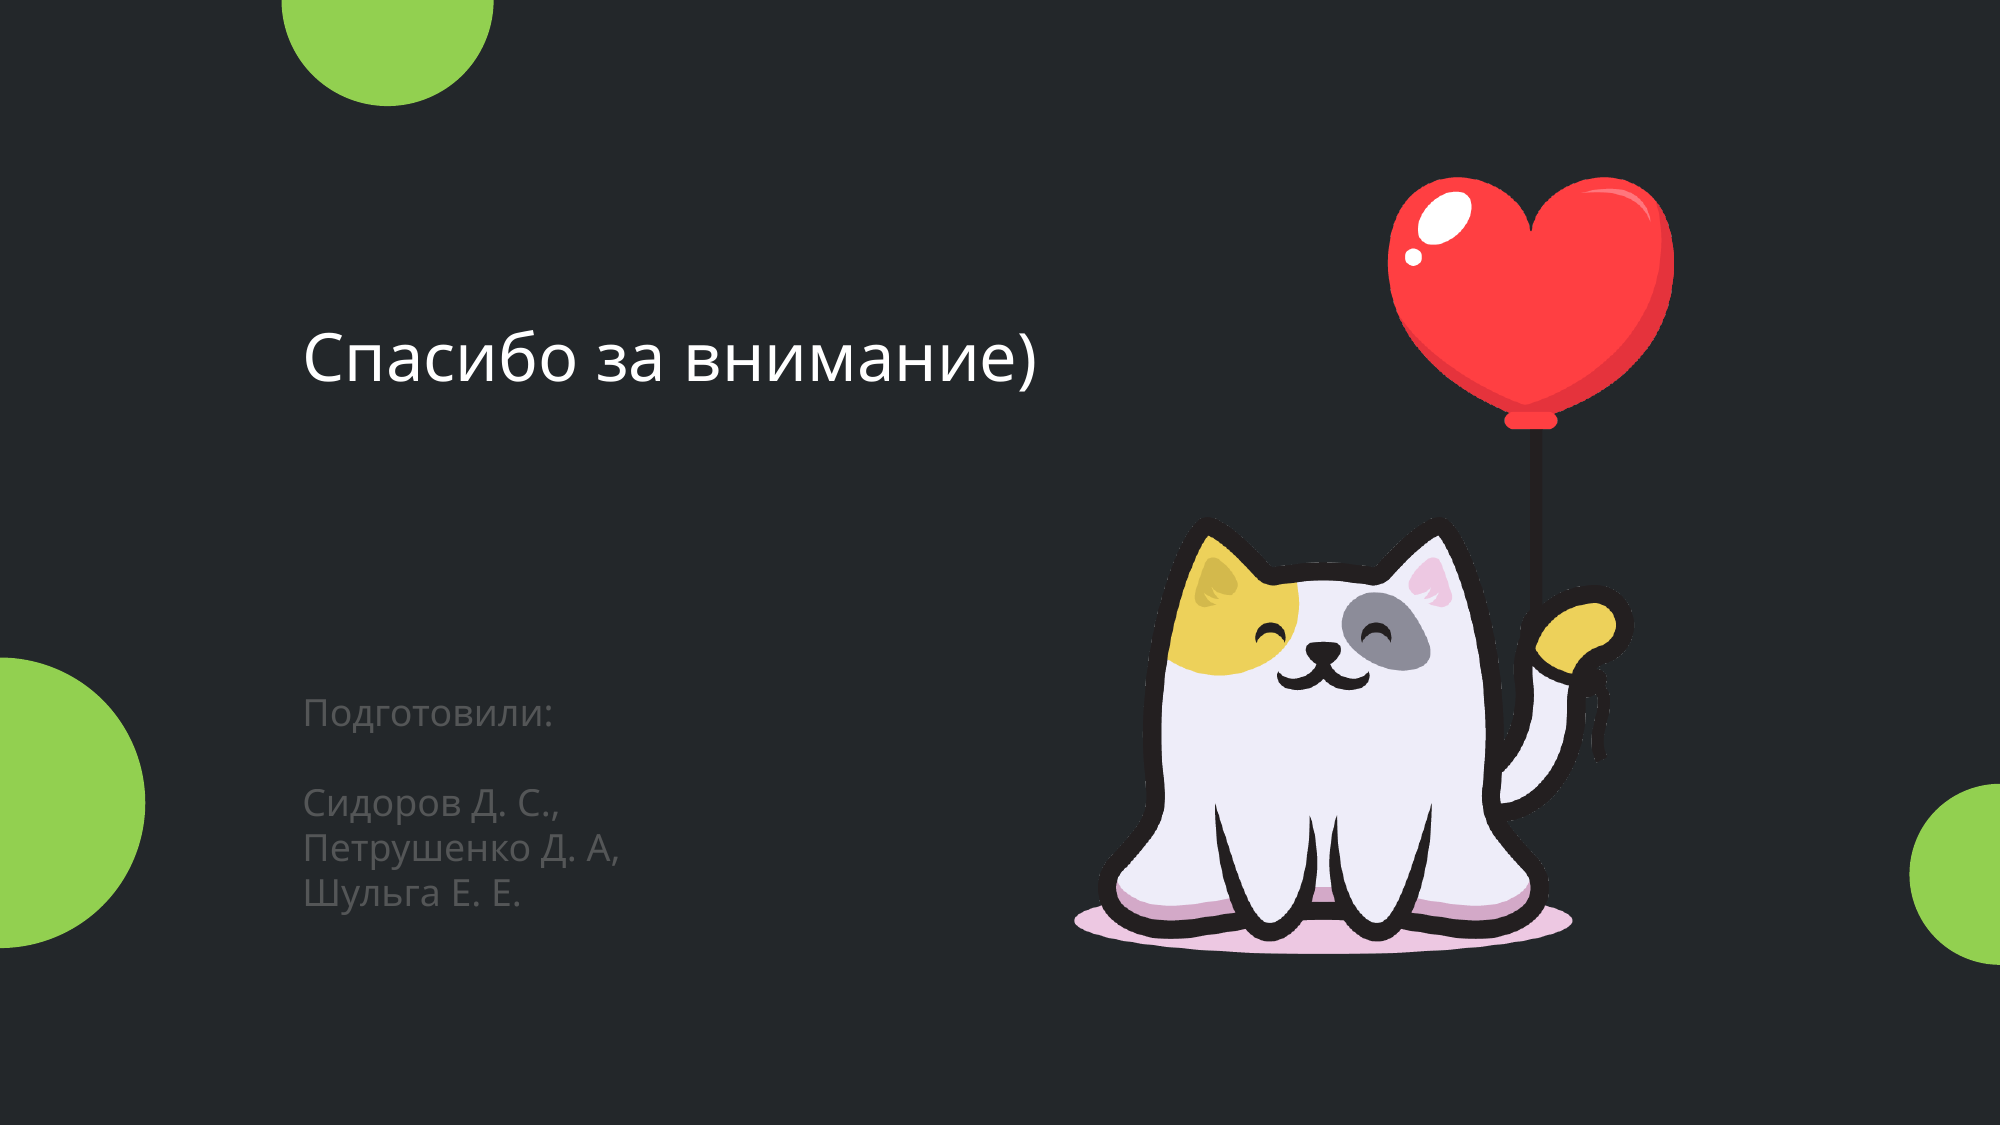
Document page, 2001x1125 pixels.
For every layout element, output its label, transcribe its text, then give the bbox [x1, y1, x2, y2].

text_box [0, 656, 147, 950]
text_box [280, 0, 495, 108]
text_box Спасибо за внимание) [287, 307, 932, 403]
text_box [1908, 782, 2000, 966]
text_box Подготовили: Сидоров Д. С., Петрушенко Д. А, Шульга Е. Е. [287, 681, 819, 922]
picture [932, 106, 1839, 1012]
